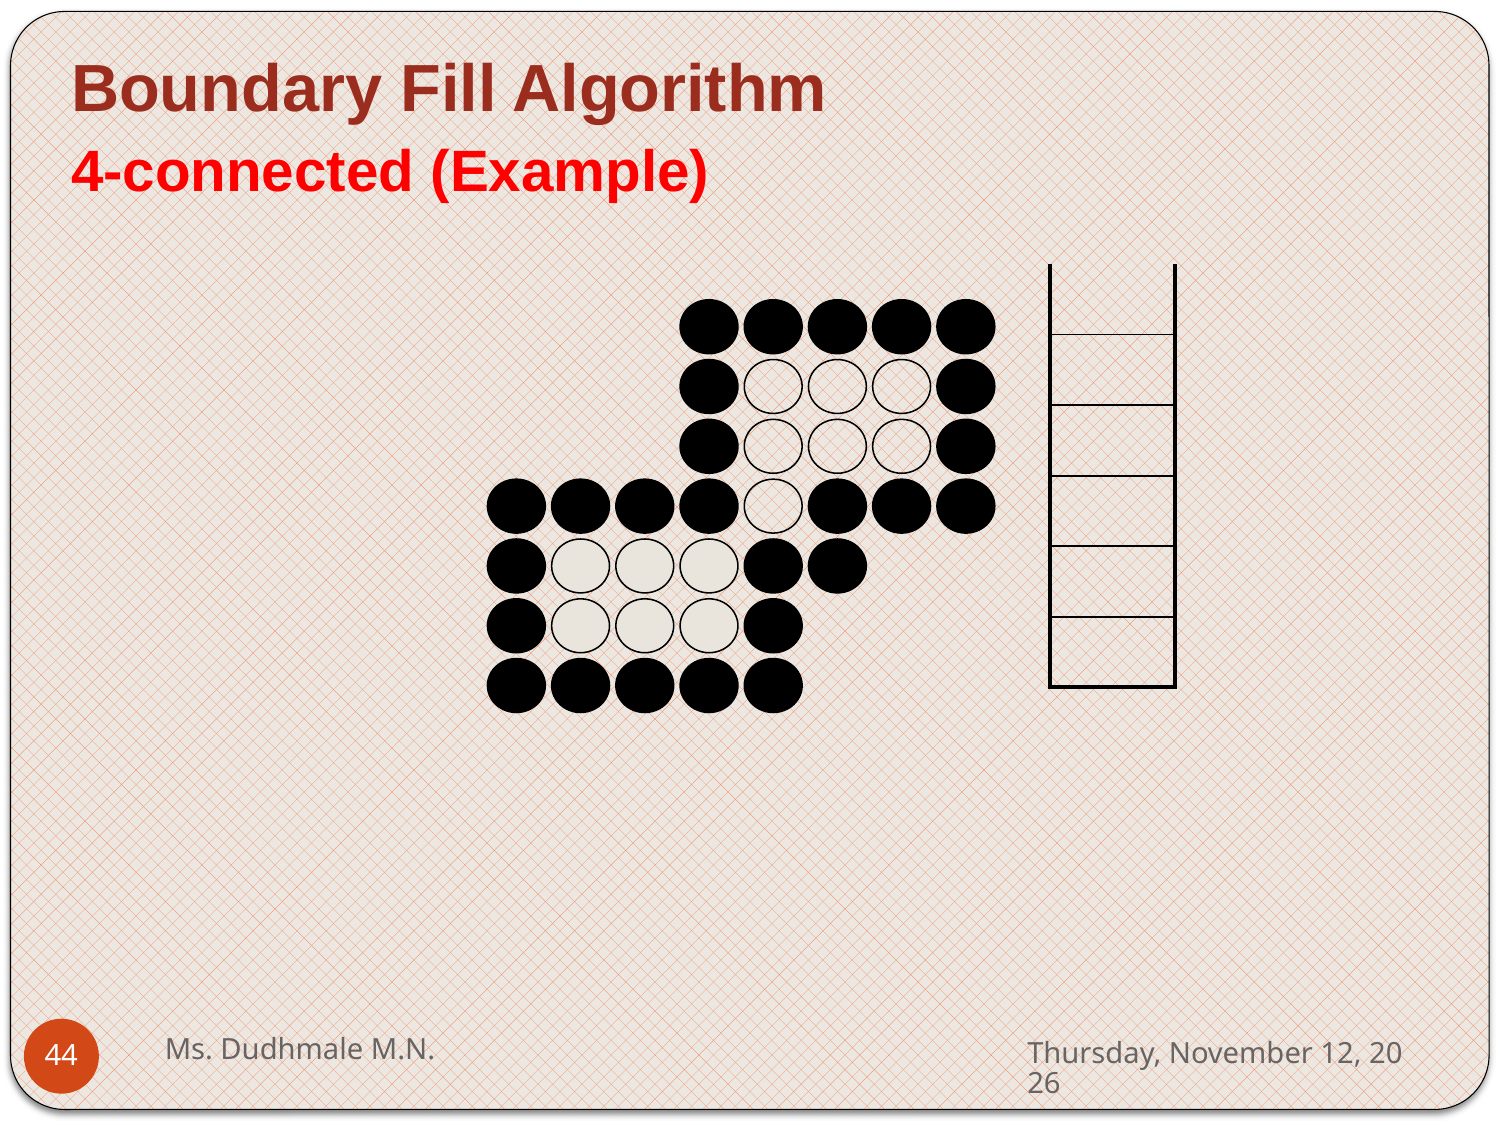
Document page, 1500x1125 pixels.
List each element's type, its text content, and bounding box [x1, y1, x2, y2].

table_cell [1052, 547, 1173, 616]
table_header [1052, 264, 1173, 334]
footer Ms. Dudhmale M.N. [150, 1012, 800, 1088]
text_box Boundary Fill Algorithm 4-connected (Example) [56, 37, 1444, 213]
table_cell [1052, 477, 1173, 545]
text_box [487, 299, 995, 713]
slide_number 44 [23, 1018, 99, 1094]
table_cell [1052, 406, 1173, 475]
table_cell [1052, 335, 1173, 404]
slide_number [1012, 1015, 1419, 1094]
table_cell [1052, 618, 1173, 685]
